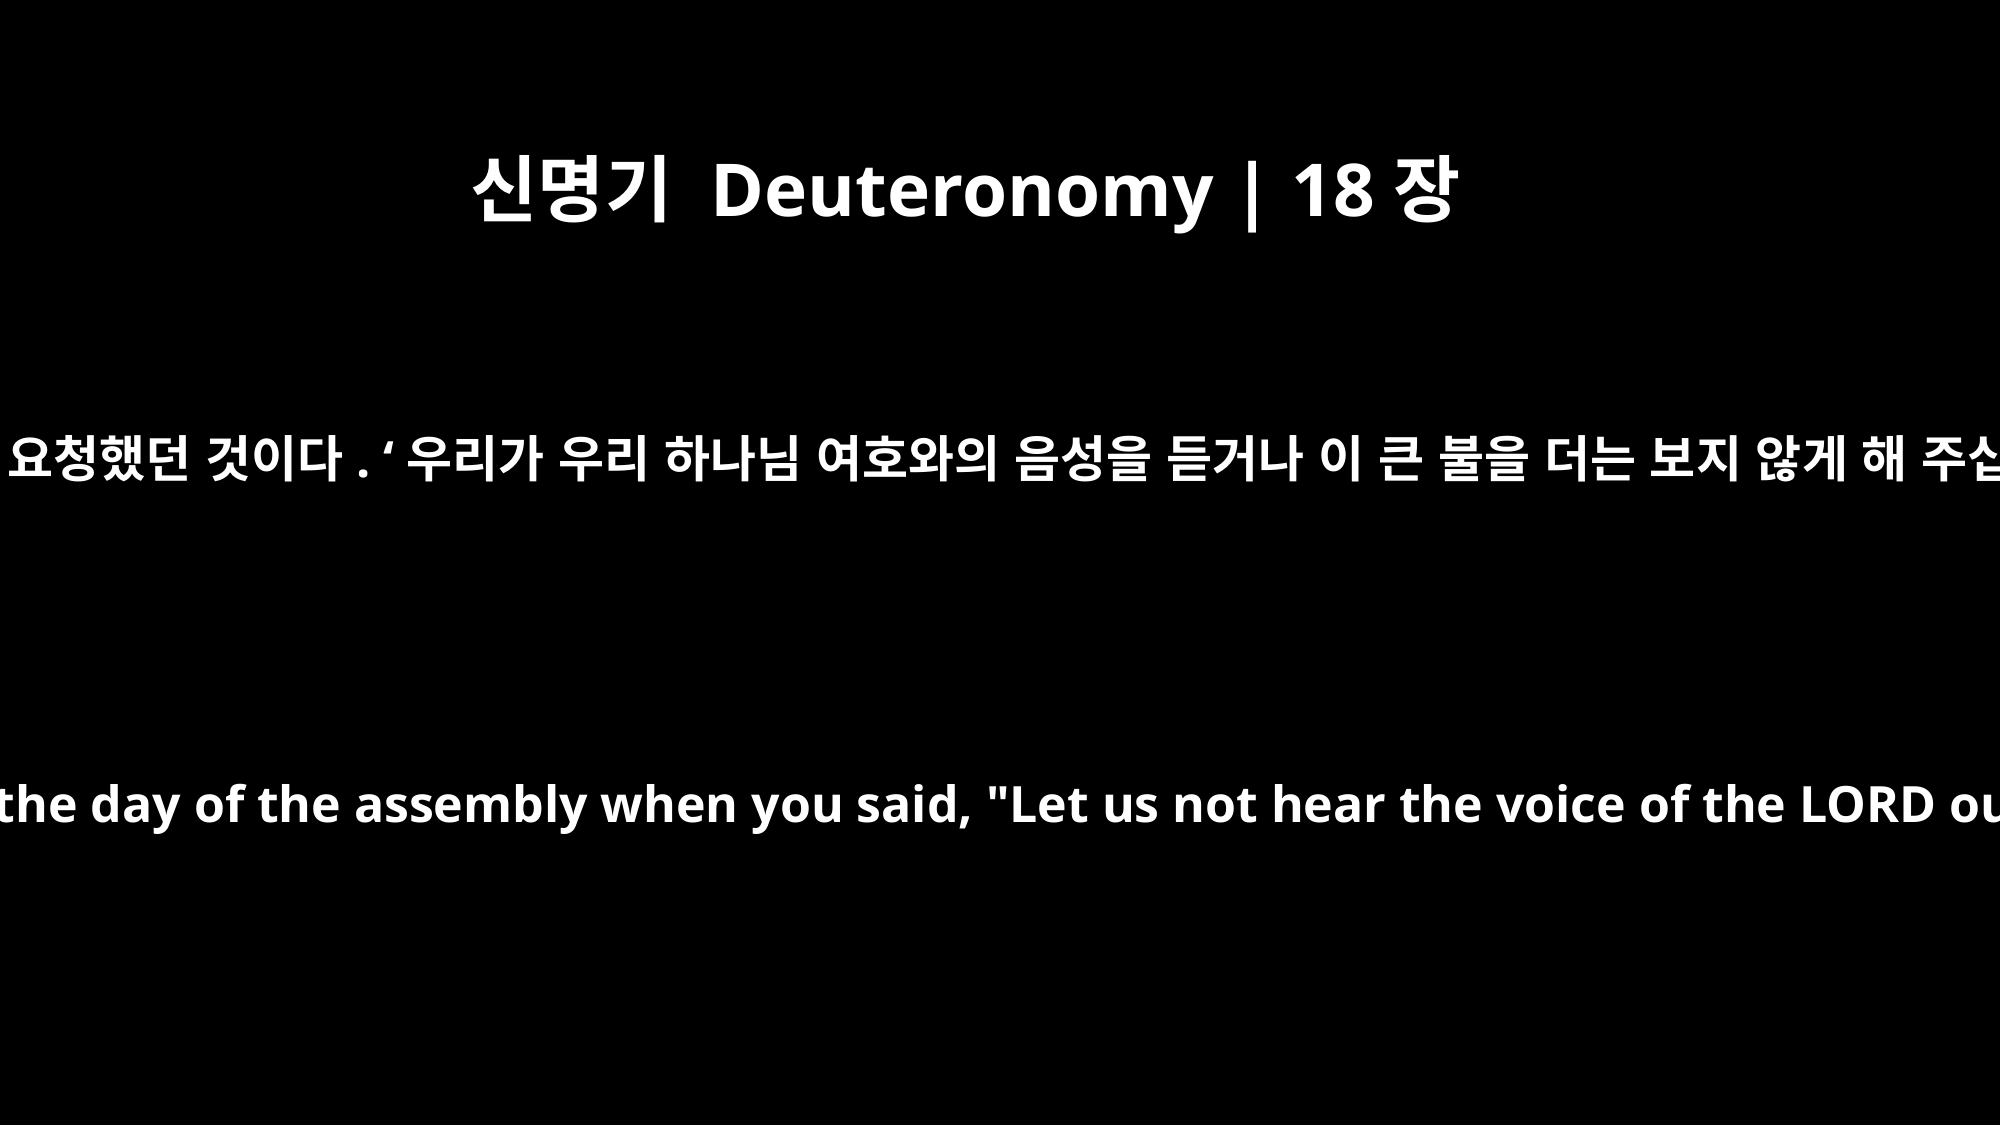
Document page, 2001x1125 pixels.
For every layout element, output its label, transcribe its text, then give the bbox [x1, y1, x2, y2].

text_box 16 너희가 총회의 날에 호렙 산에서 너희 하나님 여호와께 요청했던 것이다. ‘우리가 우리 하나님 여호와의 음성을 듣거나 이 큰 불을 더는 보지 않게 해 주십시오. 그렇지 않으면 우리가 죽을까 두렵습니다.’ [0, 359, 2000, 495]
text_box 신명기 Deuteronomy | 18장 [456, 136, 1476, 239]
text_box For this is what you asked of the LORD your God at Horeb on the day of the assembly when you said, "Let us not hear the voice of the LORD our God nor see this great fire anymore, or we will die." [0, 764, 2000, 840]
